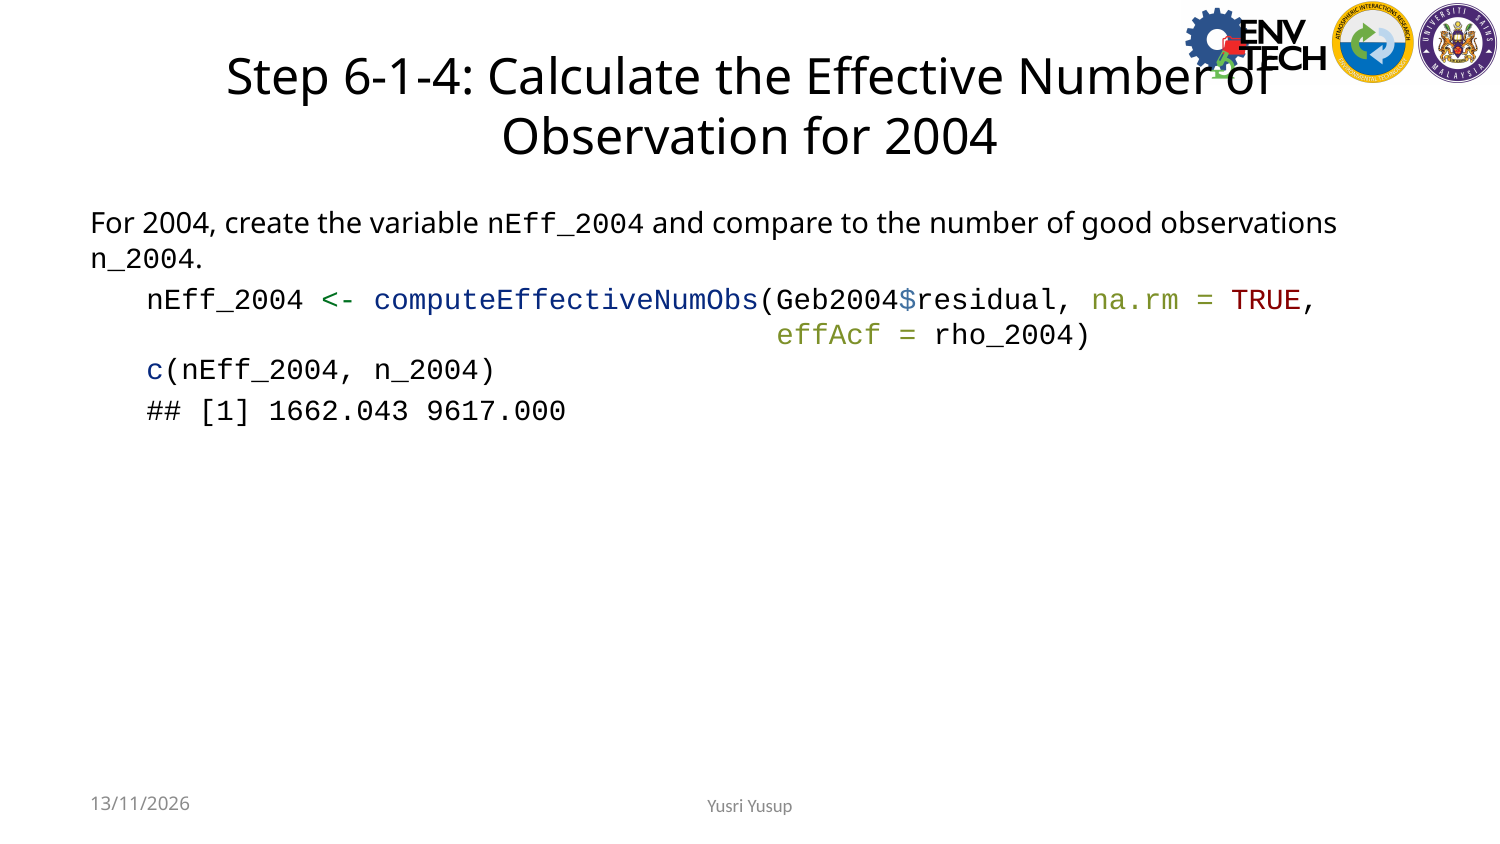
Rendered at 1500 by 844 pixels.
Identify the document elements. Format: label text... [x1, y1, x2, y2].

picture [1181, 0, 1500, 85]
footer Yusri Yusup [512, 782, 988, 827]
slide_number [75, 782, 425, 827]
title Step 6-1-4: Calculate the Effective Number of Observation for 2004 [75, 33, 1425, 175]
list For 2004, create the variable nEff_2004 and compare to the number of good observations n_2004. nEff_2004 <- computeEffectiveNumObs(Geb2004$residual, na.rm = TRUE, effAcf = rho_2004) c(nEff_2004, n_2004) ## [1] 1662.043 9617.000 [75, 196, 1425, 754]
